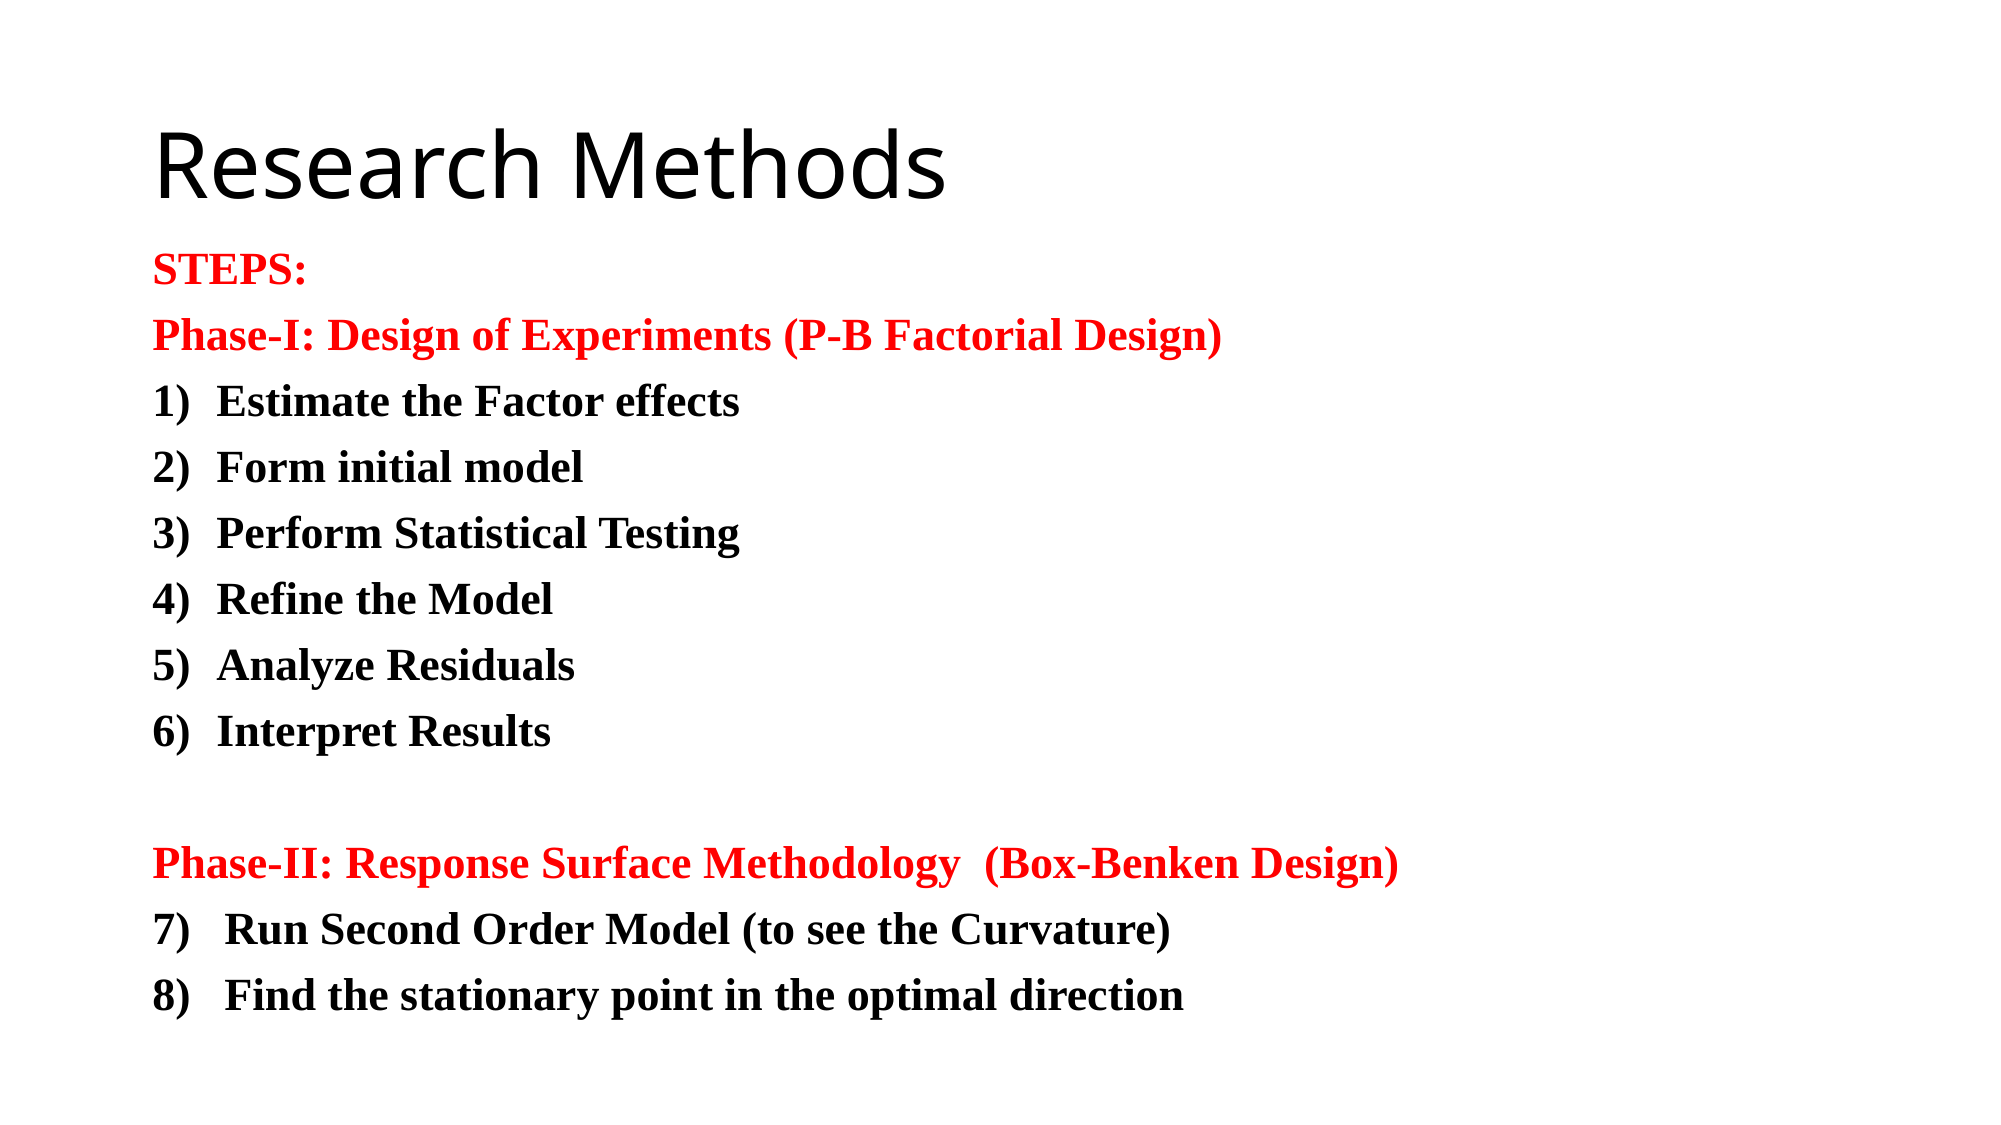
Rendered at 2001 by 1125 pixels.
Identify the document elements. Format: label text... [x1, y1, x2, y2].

title Research Methods [137, 59, 1863, 237]
list STEPS: Phase-I: Design of Experiments (P-B Factorial Design) Estimate the Factor effects Form initial model Perform Statistical Testing Refine the Model Analyze Residuals Interpret Results Phase-II: Response Surface Methodology (Box-Benken Design) Run Second Order Model (to see the Curvature) Find the stationary point in the optimal direction [137, 237, 1863, 1032]
